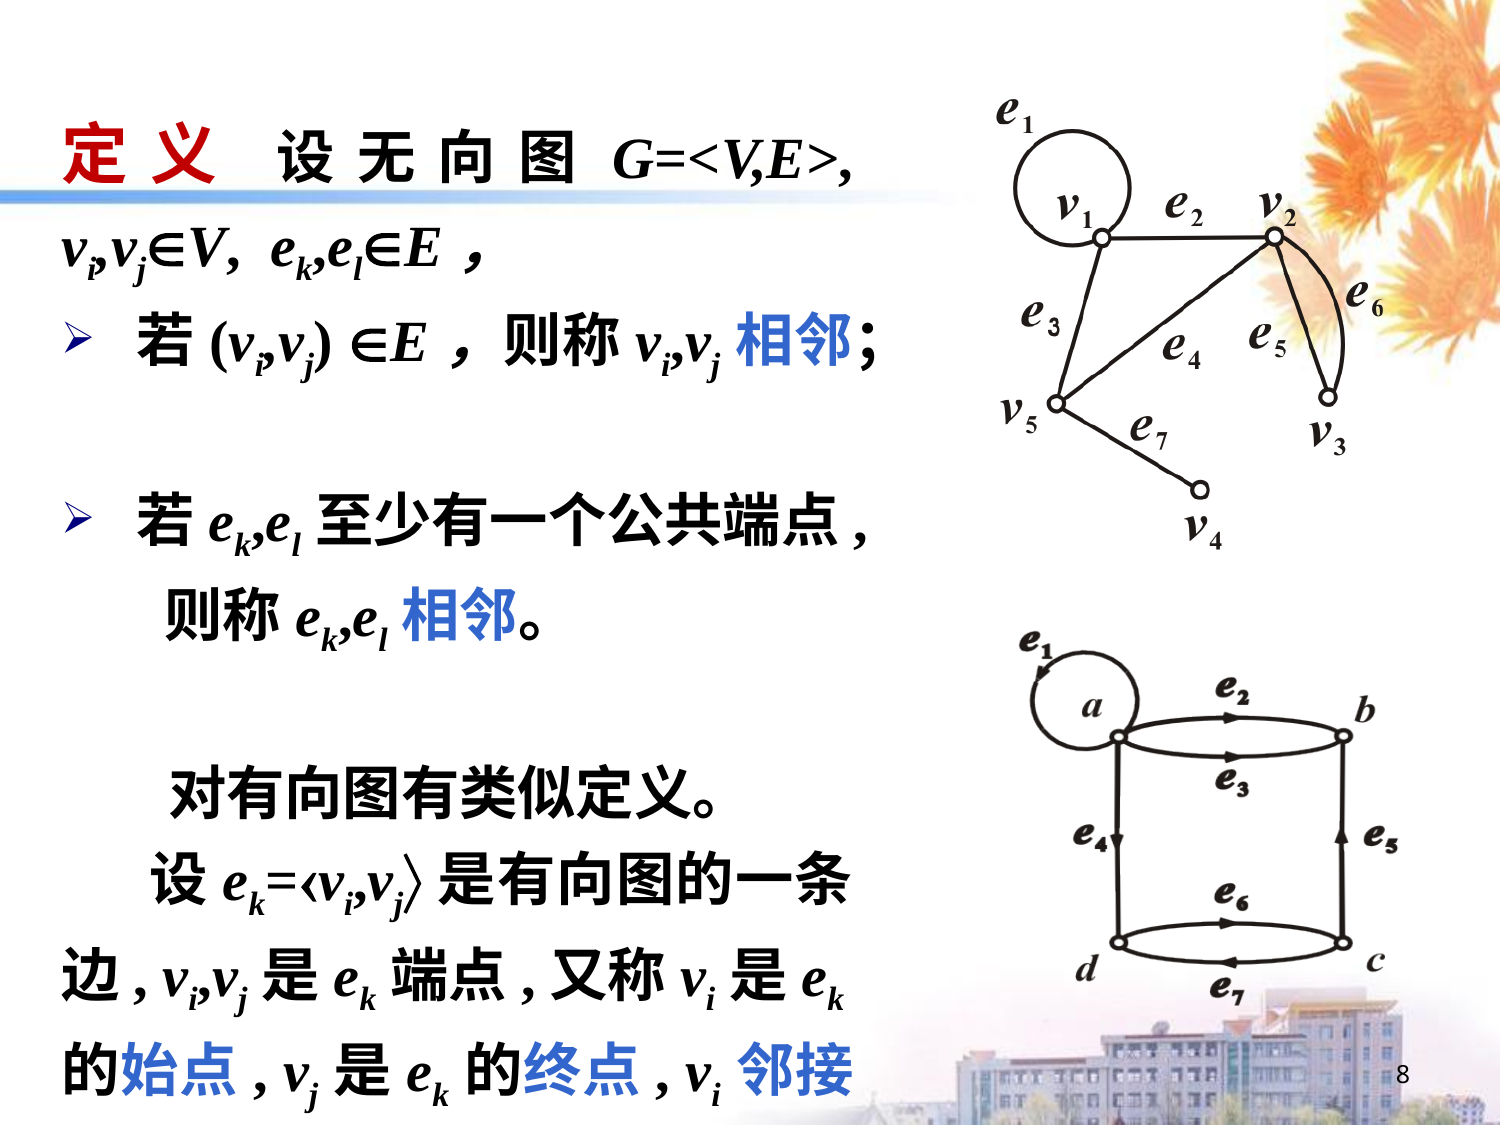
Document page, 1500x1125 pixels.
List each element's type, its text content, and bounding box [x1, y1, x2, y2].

picture [0, 0, 1500, 1125]
text_box 定义 设无向图G=<V,E>, vi,vjV, ek,elE， 若(vi,vj) E，则称vi,vj相邻； 若ek,el至少有一个公共端点, 则称ek,el相邻。 对有向图有类似定义。 设ek=vi,vj是有向图的一条边, vi,vj是ek端点,又称vi是ek的始点, vj是ek的终点, vi邻接到vj, vj邻接于vi. [46, 88, 869, 1125]
slide_number 8 [1074, 1024, 1426, 1101]
